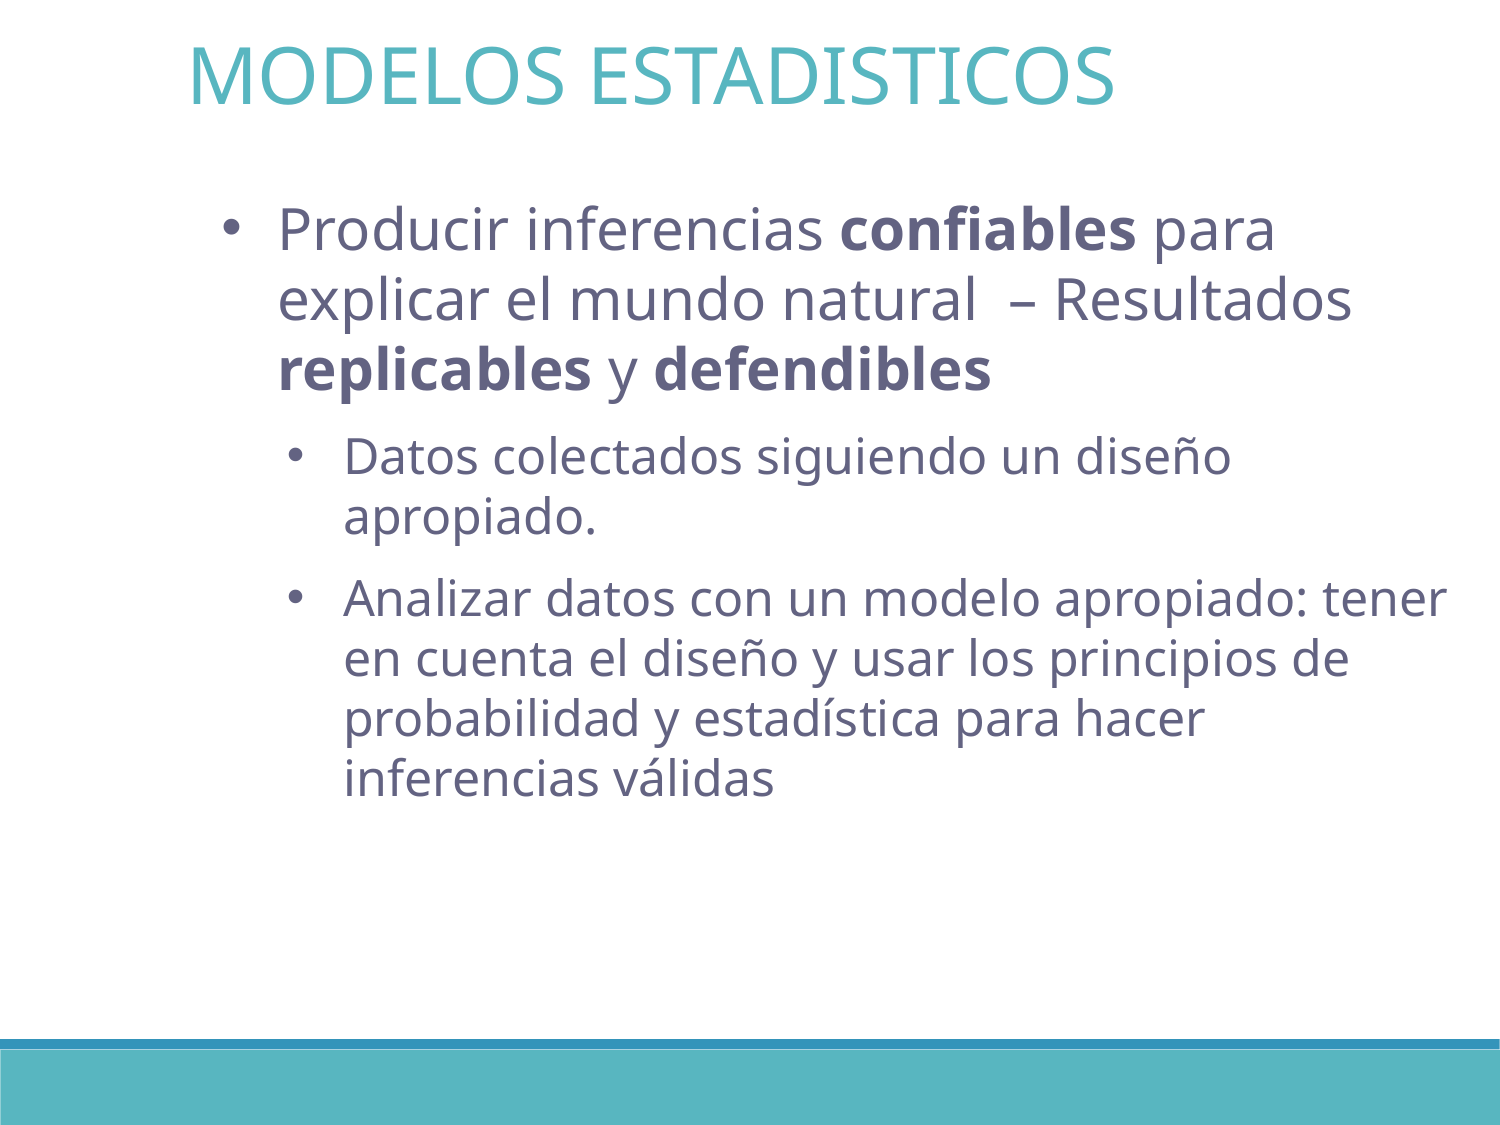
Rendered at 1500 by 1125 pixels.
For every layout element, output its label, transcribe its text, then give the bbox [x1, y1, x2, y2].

text_box MODELOS ESTADISTICOS [171, 17, 1500, 128]
text_box Producir inferencias confiables para explicar el mundo natural – Resultados replicables y defendibles Datos colectados siguiendo un diseño apropiado. Analizar datos con un modelo apropiado: tener en cuenta el diseño y usar los principios de probabilidad y estadística para hacer inferencias válidas [206, 184, 1483, 988]
